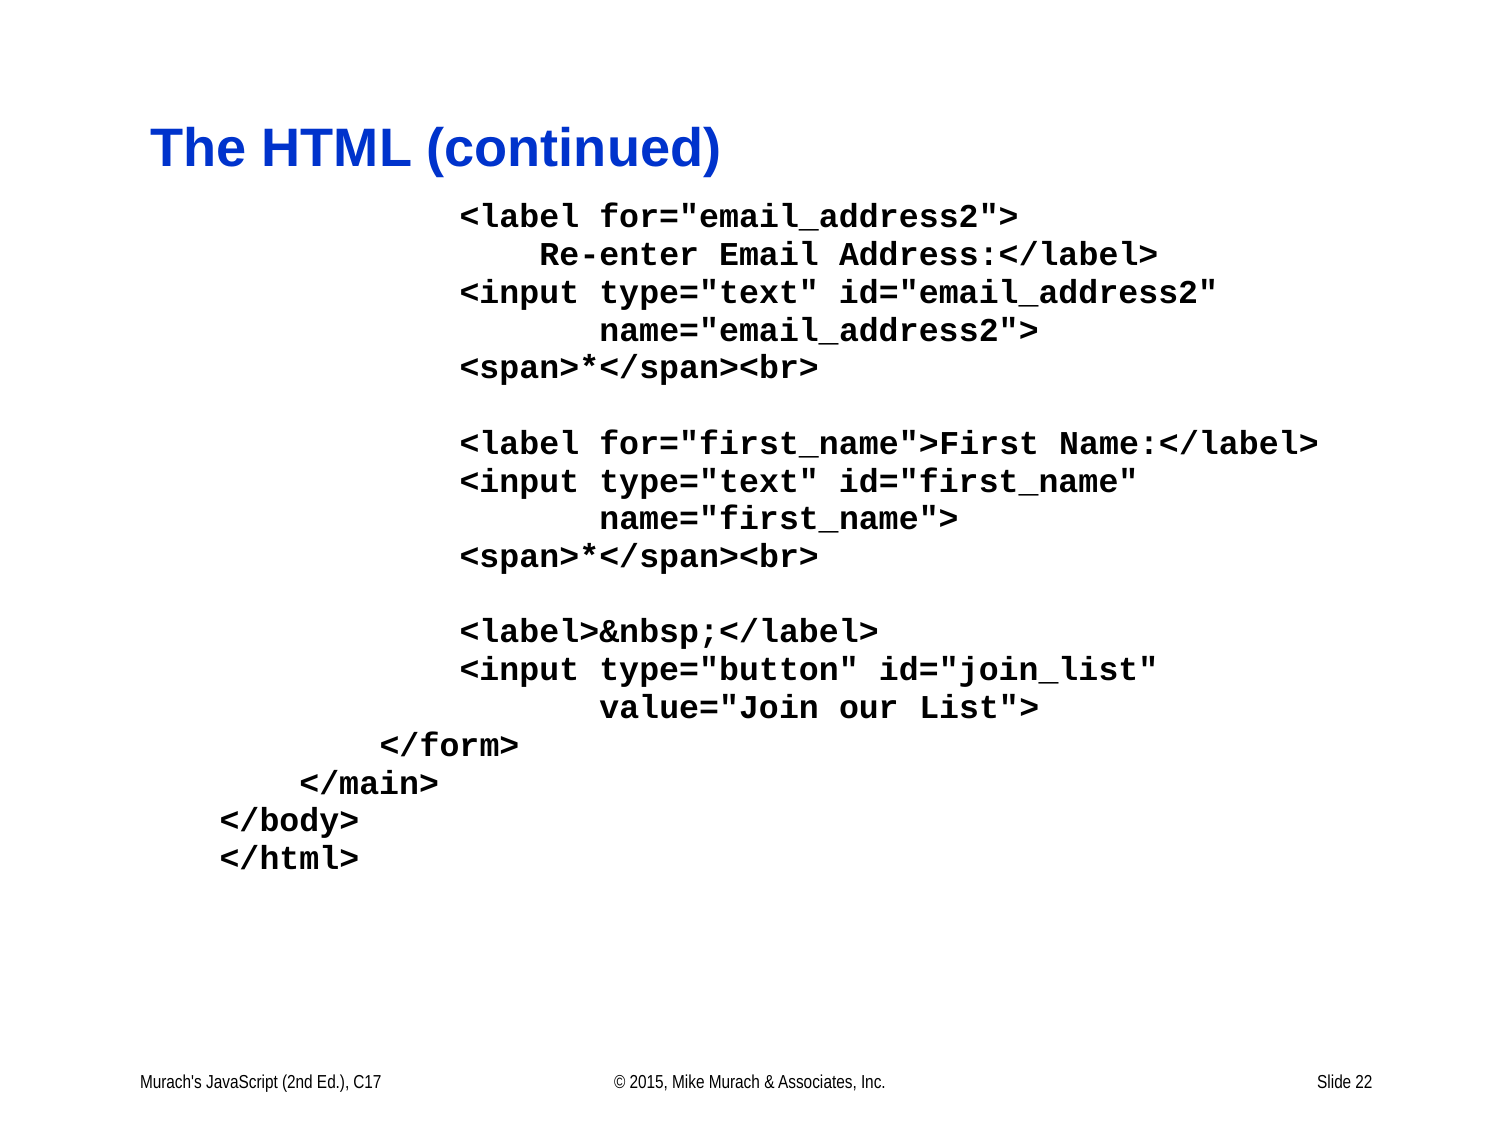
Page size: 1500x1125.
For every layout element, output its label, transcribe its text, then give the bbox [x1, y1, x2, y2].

footer © 2015, Mike Murach & Associates, Inc. [474, 1025, 1025, 1100]
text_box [162, 199, 1361, 882]
slide_number Murach's JavaScript (2nd Ed.), C17 [125, 1025, 450, 1100]
slide_number Slide 22 [1074, 1025, 1388, 1100]
title The HTML (continued) [150, 112, 1350, 179]
